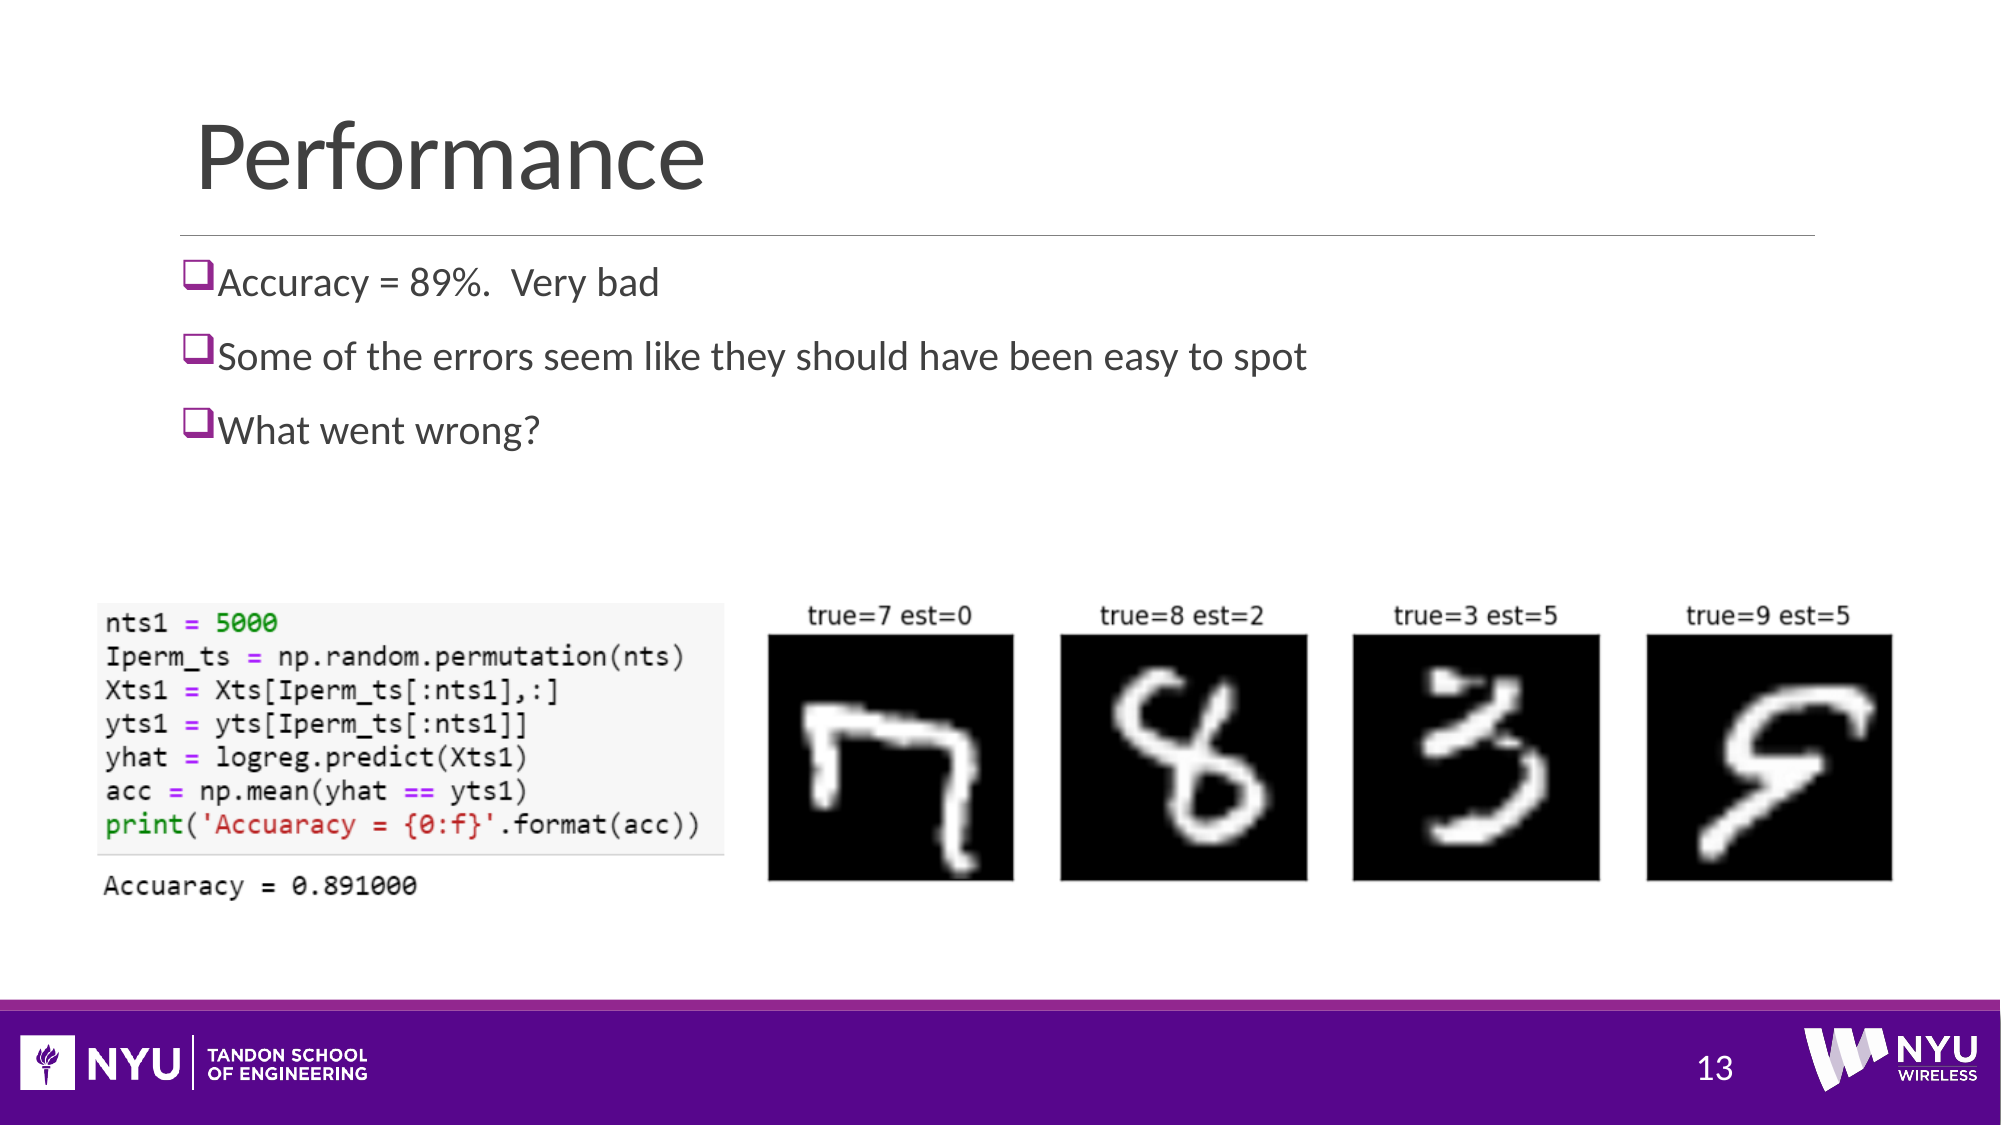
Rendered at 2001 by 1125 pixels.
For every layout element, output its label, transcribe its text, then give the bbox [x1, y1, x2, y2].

title Performance [180, 47, 1830, 218]
list Accuracy = 89%. Very bad Some of the errors seem like they should have been easy to spot What went wrong? [180, 252, 1830, 504]
picture [96, 586, 1934, 920]
slide_number 13 [1533, 1035, 1749, 1096]
